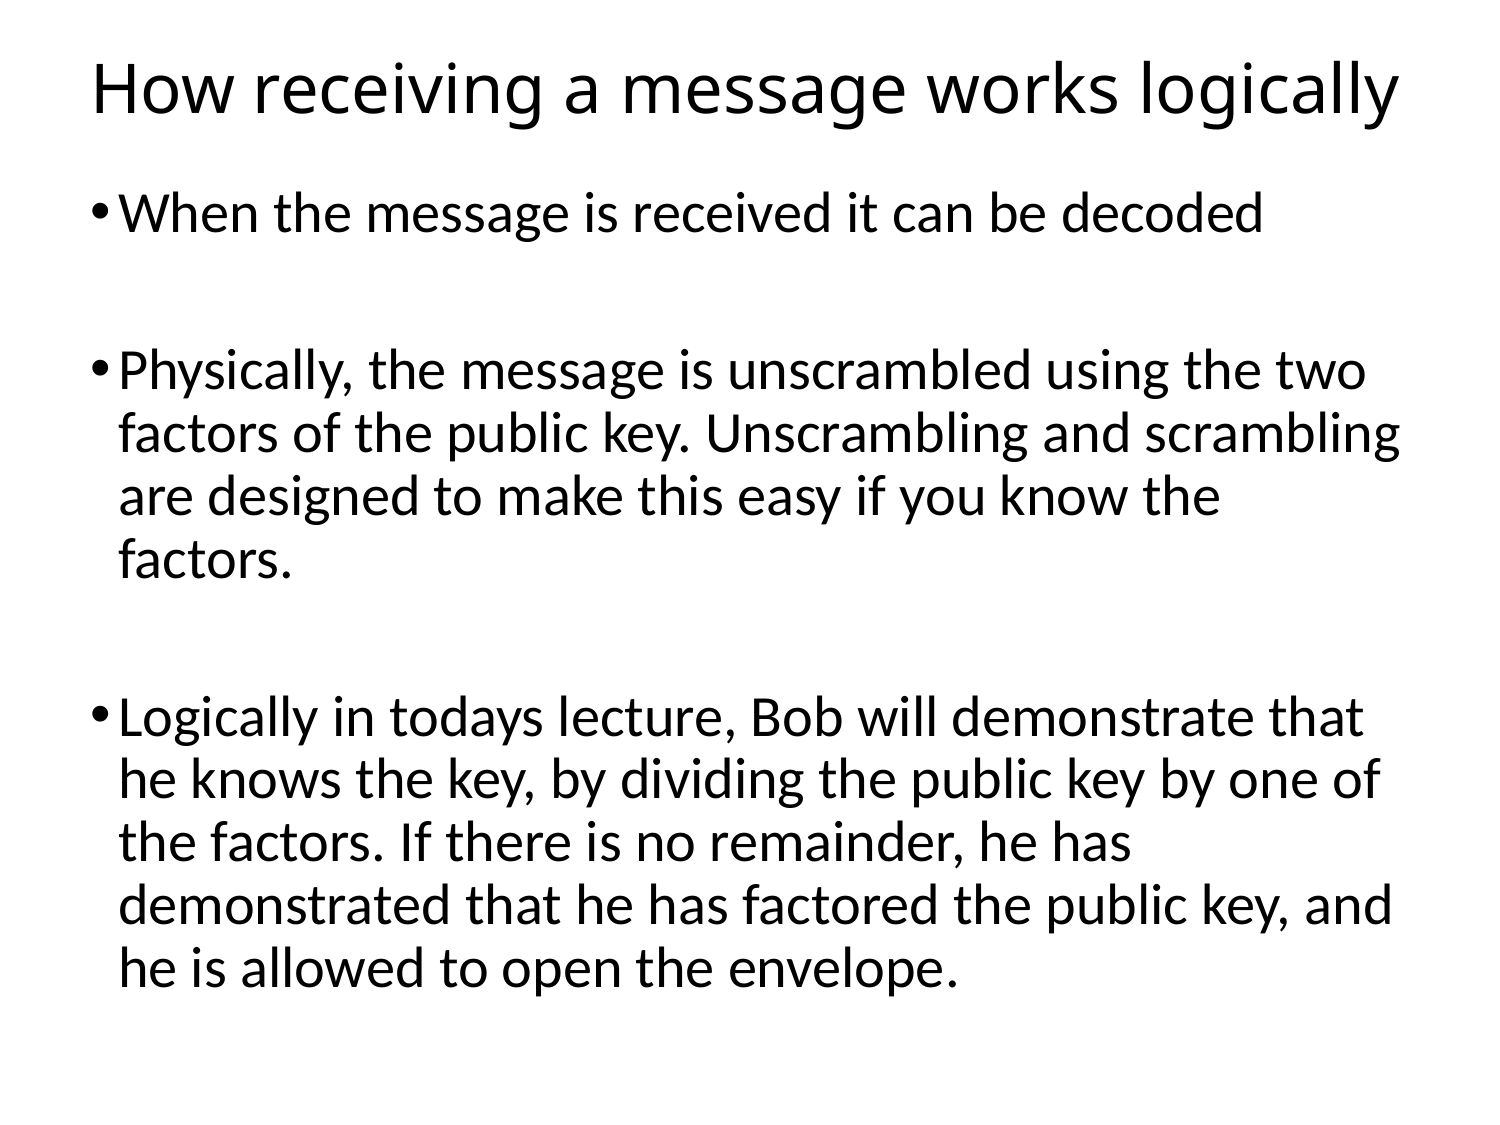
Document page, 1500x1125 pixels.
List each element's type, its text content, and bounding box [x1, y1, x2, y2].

title How receiving a message works logically [74, 44, 1425, 138]
list When the message is received it can be decoded Physically, the message is unscrambled using the two factors of the public key. Unscrambling and scrambling are designed to make this easy if you know the factors. Logically in todays lecture, Bob will demonstrate that he knows the key, by dividing the public key by one of the factors. If there is no remainder, he has demonstrated that he has factored the public key, and he is allowed to open the envelope. [74, 174, 1425, 1075]
